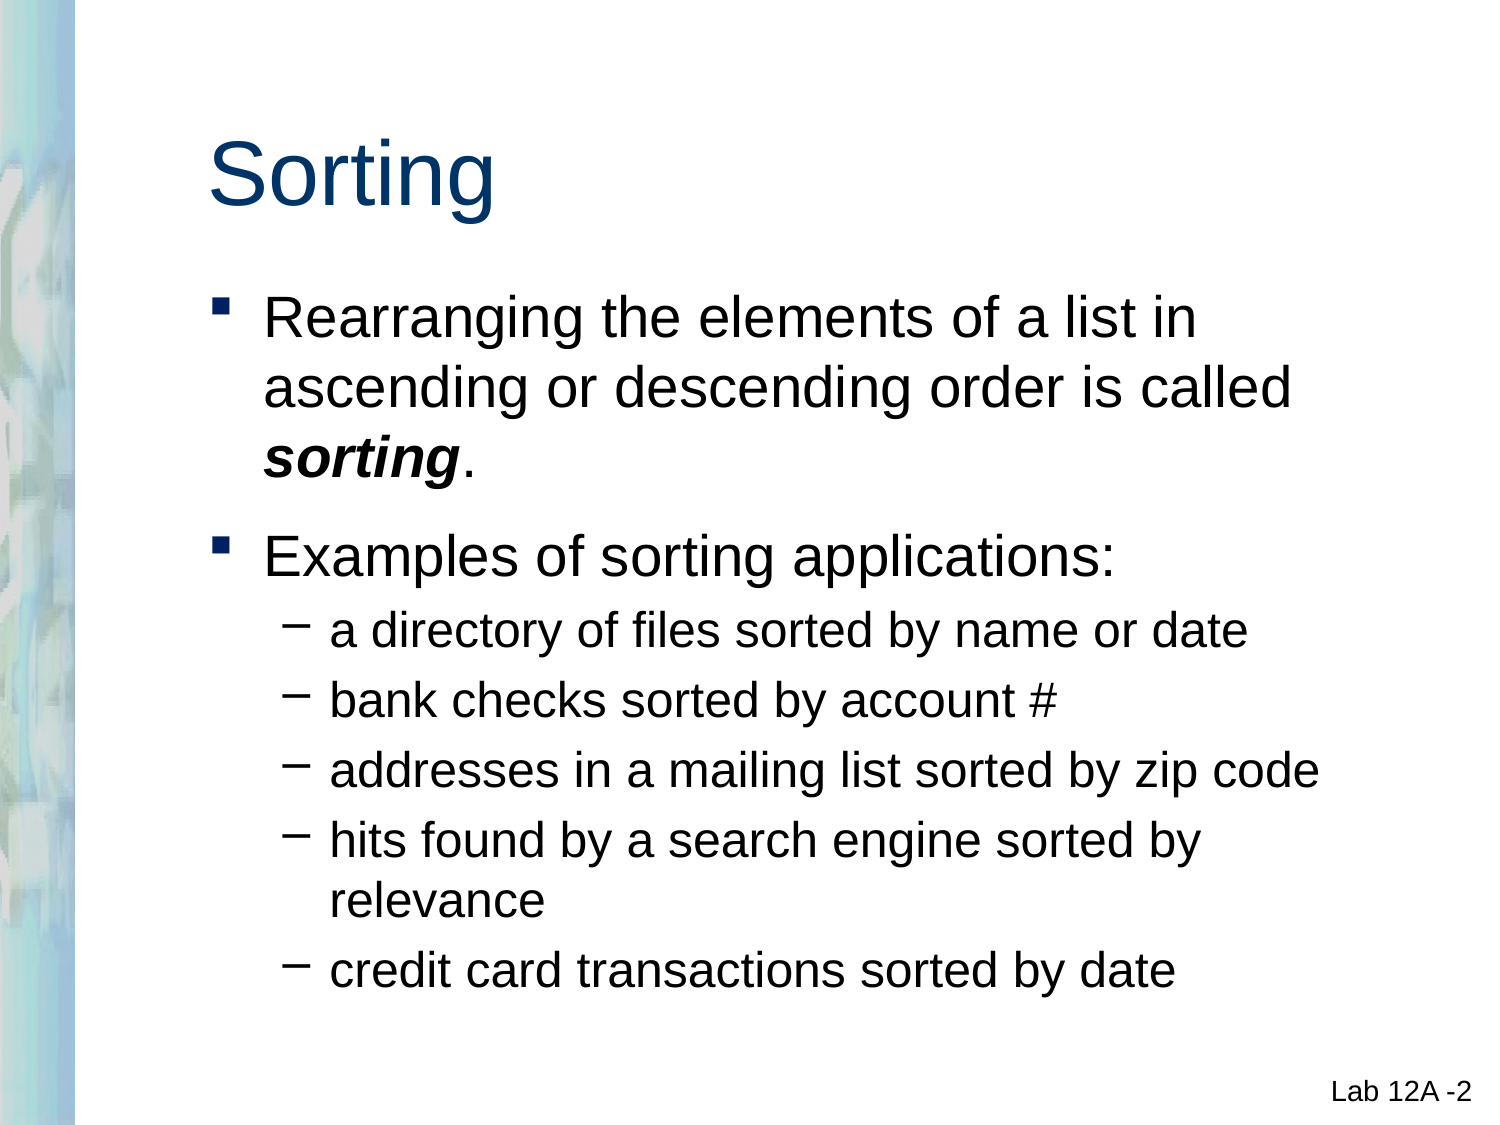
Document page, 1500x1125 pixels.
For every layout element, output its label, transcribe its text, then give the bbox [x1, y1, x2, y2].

title Sorting [192, 74, 1468, 263]
slide_number Lab 12A -2 [1174, 1064, 1488, 1125]
picture [0, 0, 75, 1125]
list Rearranging the elements of a list in ascending or descending order is called sorting. Examples of sorting applications: a directory of files sorted by name or date bank checks sorted by account # addresses in a mailing list sorted by zip code hits found by a search engine sorted by relevance credit card transactions sorted by date [192, 271, 1426, 1013]
